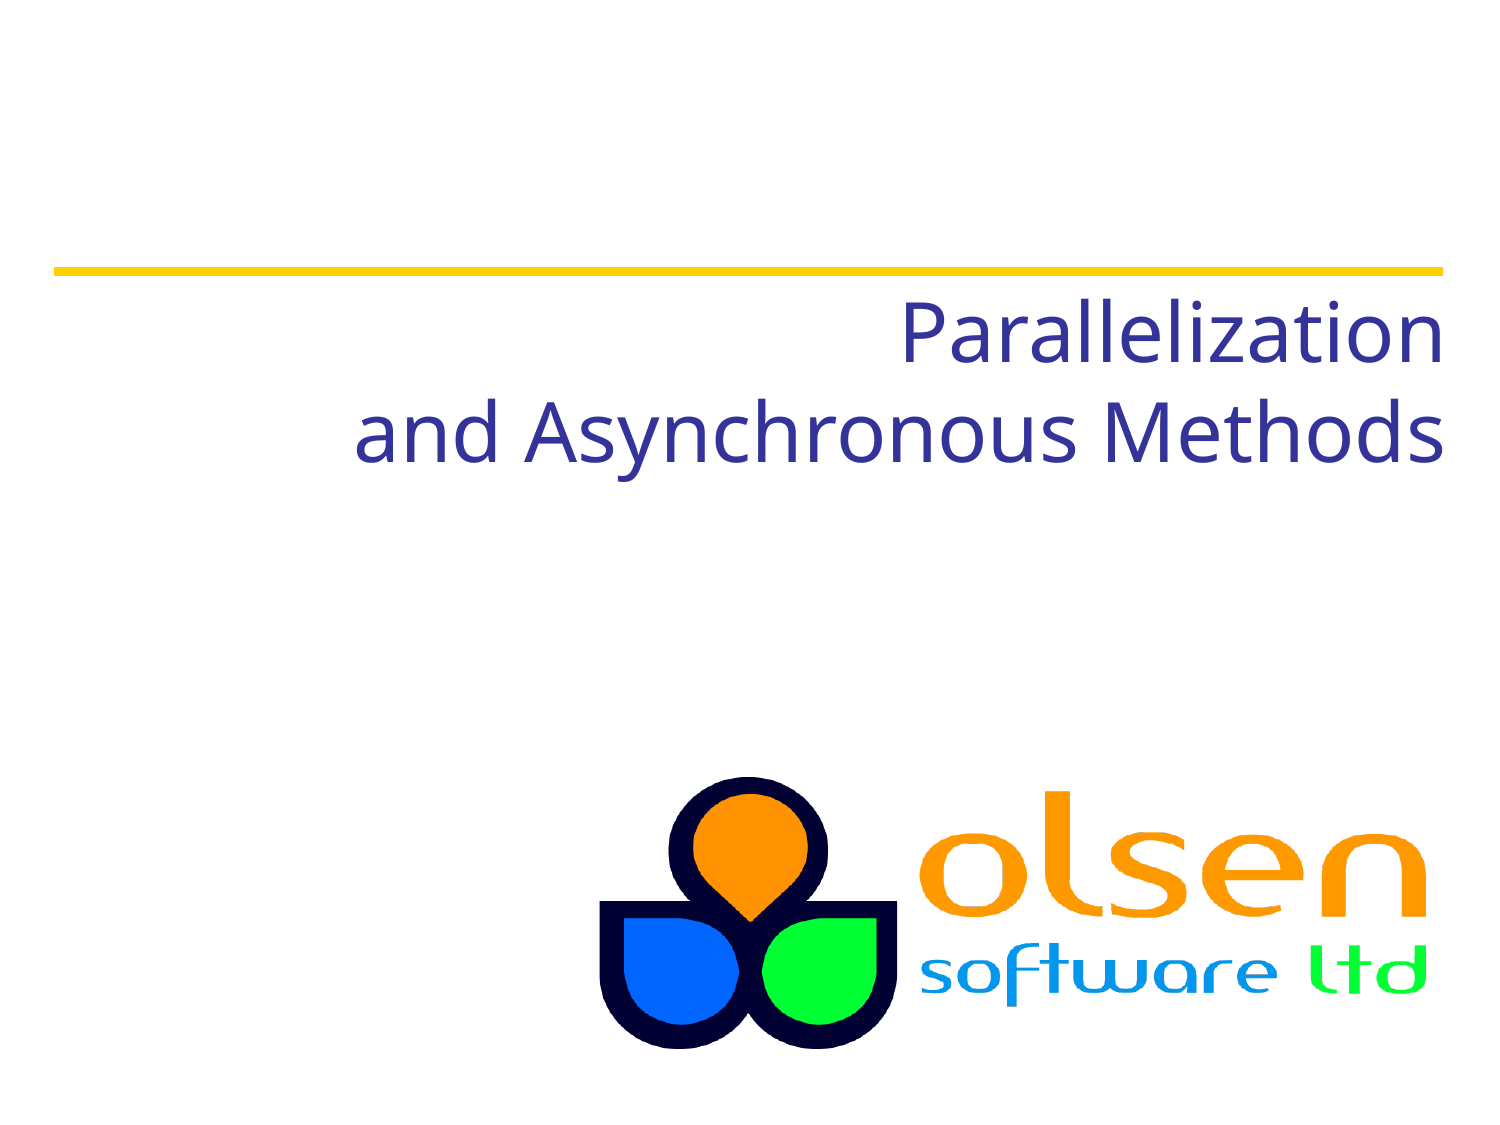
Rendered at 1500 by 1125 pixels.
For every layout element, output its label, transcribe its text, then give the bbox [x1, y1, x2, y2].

title Parallelization and Asynchronous Methods [119, 263, 1448, 488]
picture [592, 726, 1500, 1056]
